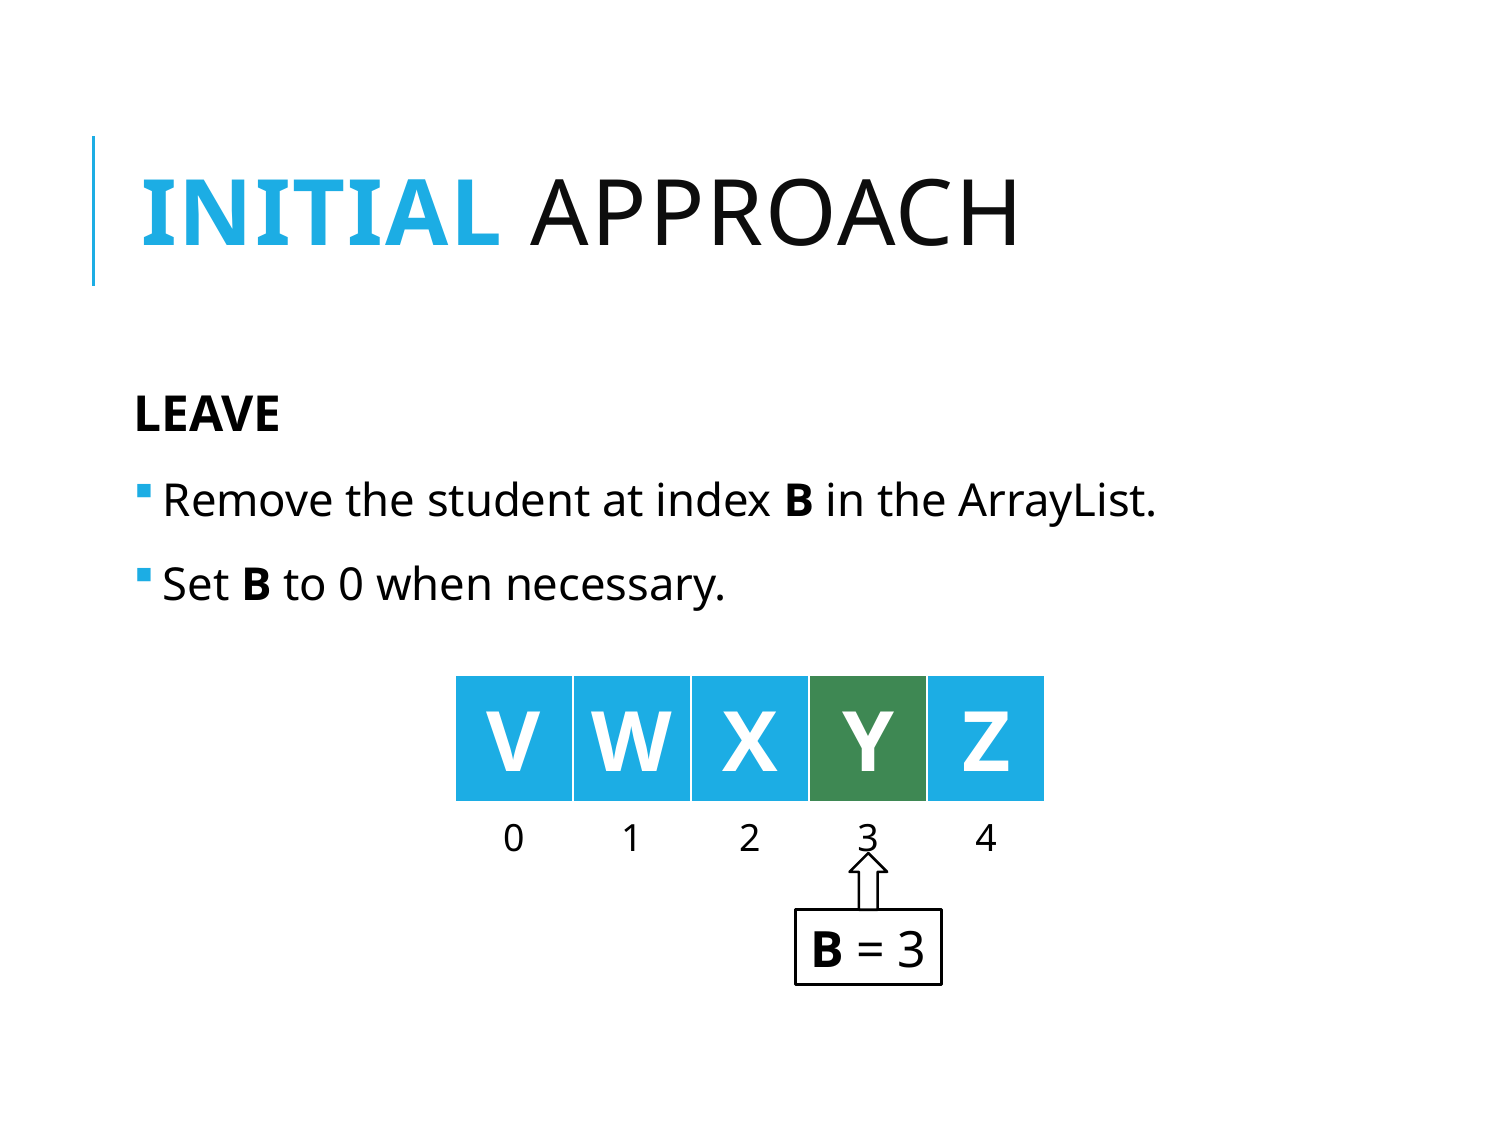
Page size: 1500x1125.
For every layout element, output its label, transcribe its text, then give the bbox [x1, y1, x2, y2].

text_box LEAVE Remove the student at index B in the ArrayList. Set B to 0 when necessary. [125, 374, 1322, 621]
title Initial approach [126, 96, 1322, 342]
table_header X [692, 676, 808, 801]
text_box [794, 852, 942, 986]
table_header Y [810, 676, 926, 801]
table_cell 3 [810, 806, 926, 848]
table_header Z [928, 676, 1044, 801]
table_cell 0 [456, 806, 572, 869]
table_header W [574, 676, 690, 801]
table_cell 4 [928, 806, 1044, 869]
table_header V [456, 676, 572, 801]
table_cell 1 [574, 806, 690, 869]
table_cell 2 [692, 806, 808, 869]
